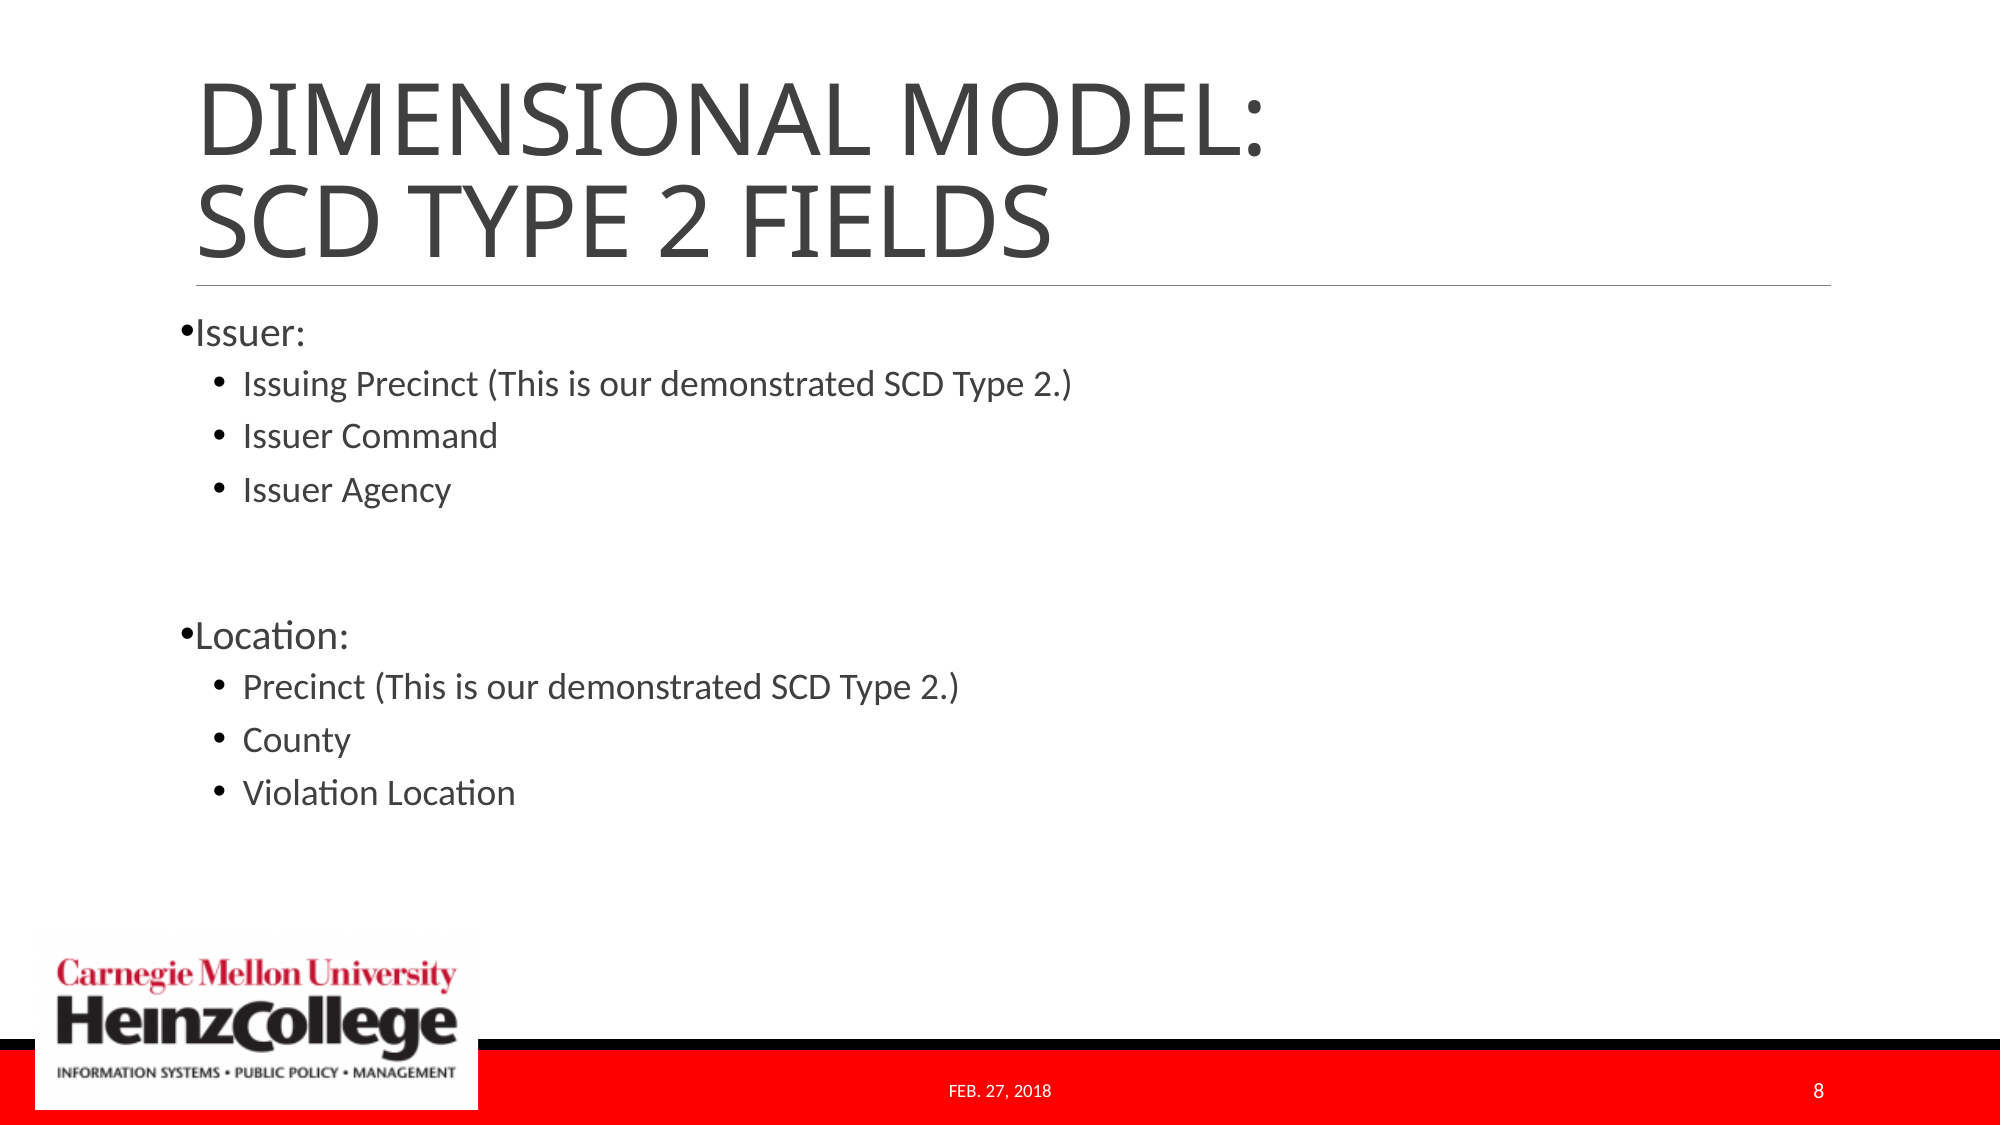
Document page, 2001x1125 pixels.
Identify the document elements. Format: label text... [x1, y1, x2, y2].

footer Feb. 27, 2018 [604, 1059, 1396, 1120]
list Issuer: Issuing Precinct (This is our demonstrated SCD Type 2.) Issuer Command Issuer Agency Location: Precinct (This is our demonstrated SCD Type 2.) County Violation Location [180, 302, 1830, 963]
slide_number 8 [1624, 1059, 1840, 1120]
picture [35, 933, 479, 1110]
title DIMENSIONAL MODEL: SCD TYPE 2 FIELDS [180, 47, 1830, 285]
